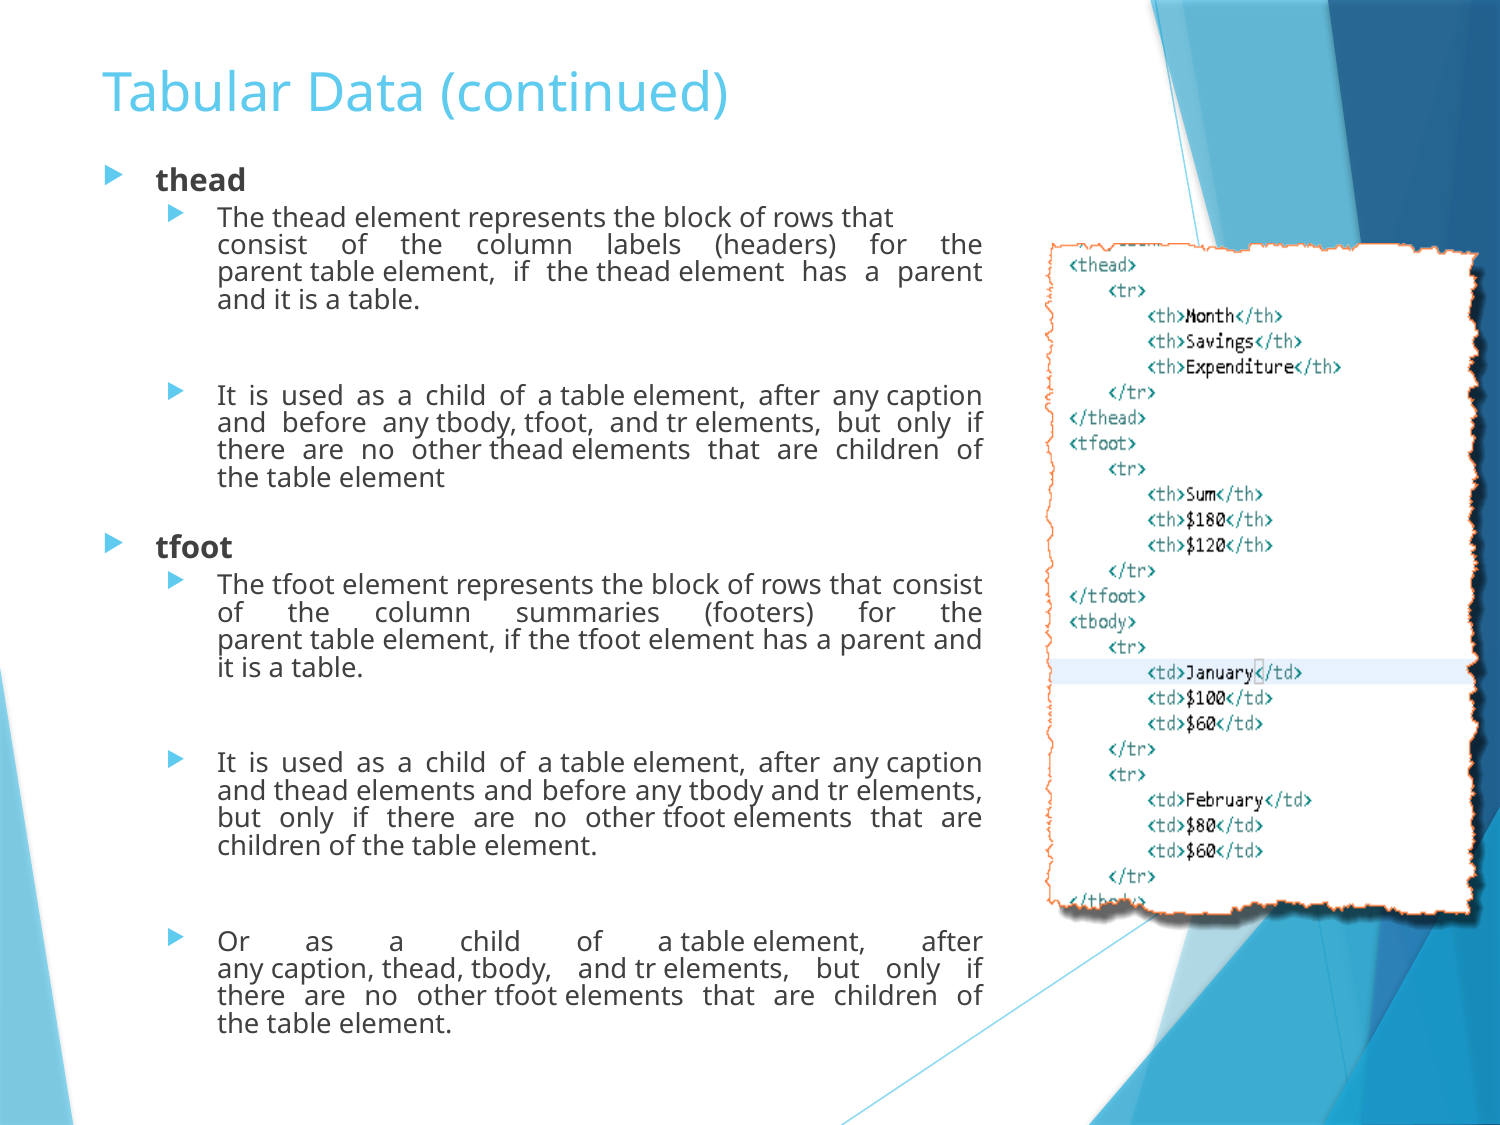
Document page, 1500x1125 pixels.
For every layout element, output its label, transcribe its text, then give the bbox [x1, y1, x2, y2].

list thead The thead element represents the block of rows that consist of the column labels (headers) for the parent table element, if the thead element has a parent and it is a table. It is used as a child of a table element, after any caption and before any tbody, tfoot, and tr elements, but only if there are no other thead elements that are children of the table element tfoot The tfoot element represents the block of rows that consist of the column summaries (footers) for the parent table element, if the tfoot element has a parent and it is a table. It is used as a child of a table element, after any caption and thead elements and before any tbody and tr elements, but only if there are no other tfoot elements that are children of the table element. Or as a child of a table element, after any caption, thead, tbody, and tr elements, but only if there are no other tfoot elements that are children of the table element. [87, 162, 999, 1059]
title Tabular Data (continued) [87, 50, 1475, 163]
picture [1044, 243, 1500, 941]
